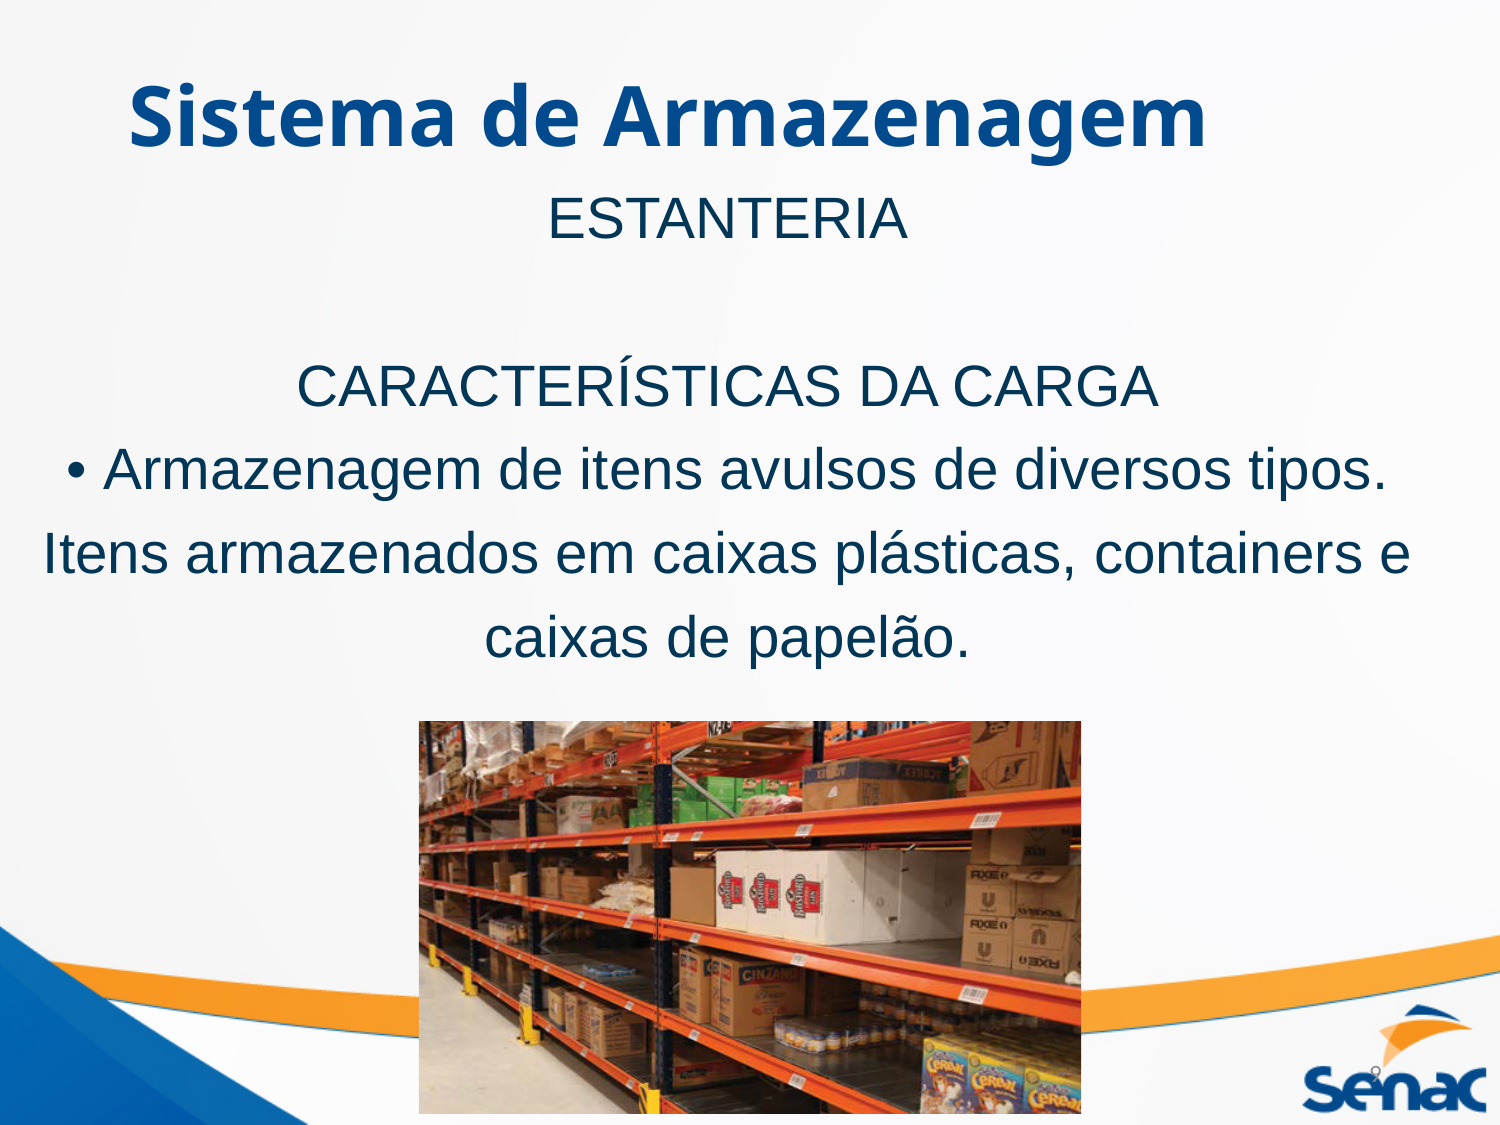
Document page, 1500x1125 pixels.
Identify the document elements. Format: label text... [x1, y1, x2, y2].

slide_number 9 [1082, 1042, 1397, 1103]
picture [0, 0, 1500, 1125]
title Sistema de Armazenagem [22, 11, 1317, 180]
text_box ESTANTERIA CARACTERÍSTICAS DA CARGA • Armazenagem de itens avulsos de diversos tipos. Itens armazenados em caixas plásticas, containers e caixas de papelão. [22, 180, 1435, 681]
